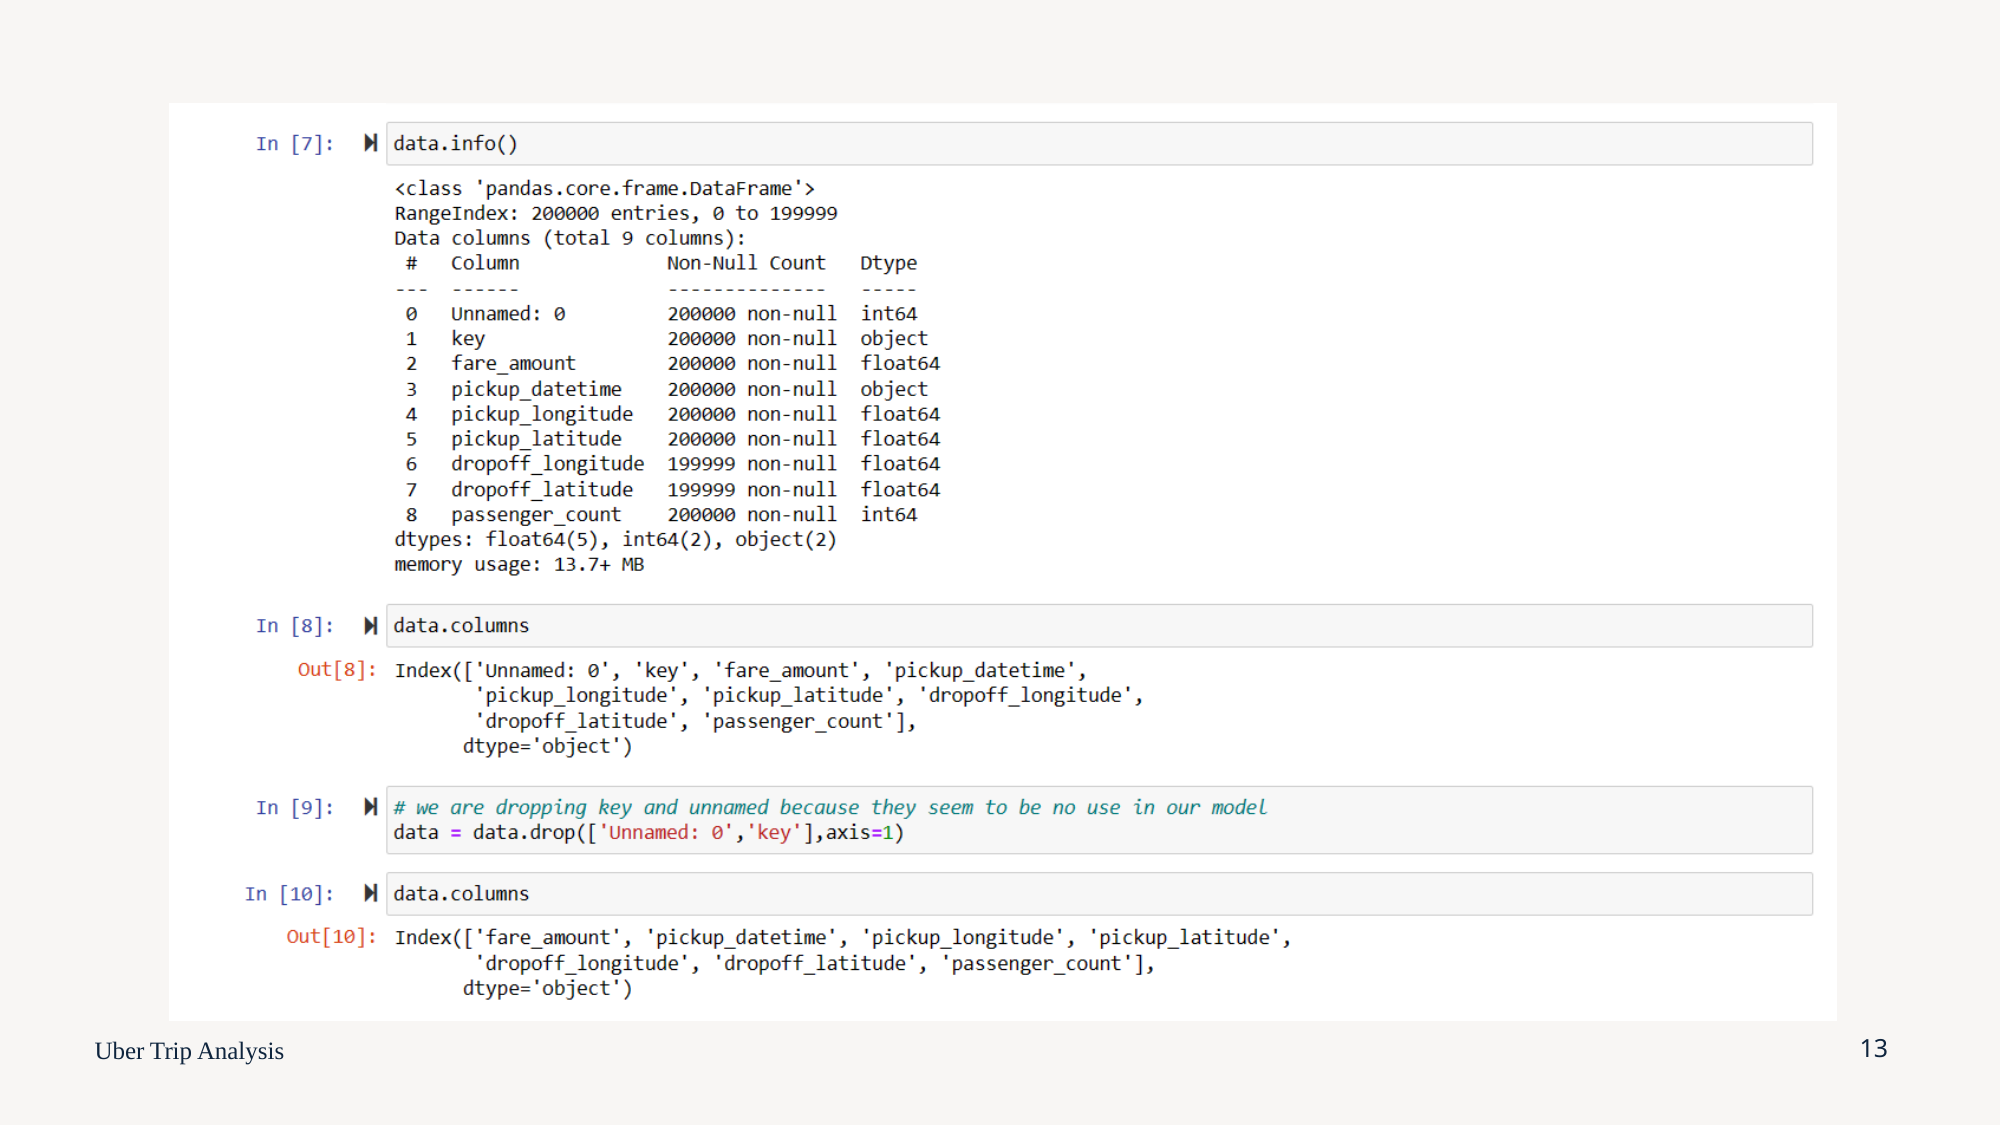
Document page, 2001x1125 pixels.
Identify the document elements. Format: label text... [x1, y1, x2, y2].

slide_number 13 [1836, 1020, 1912, 1080]
footer Uber Trip Analysis [79, 1020, 755, 1080]
picture [169, 103, 1837, 1022]
